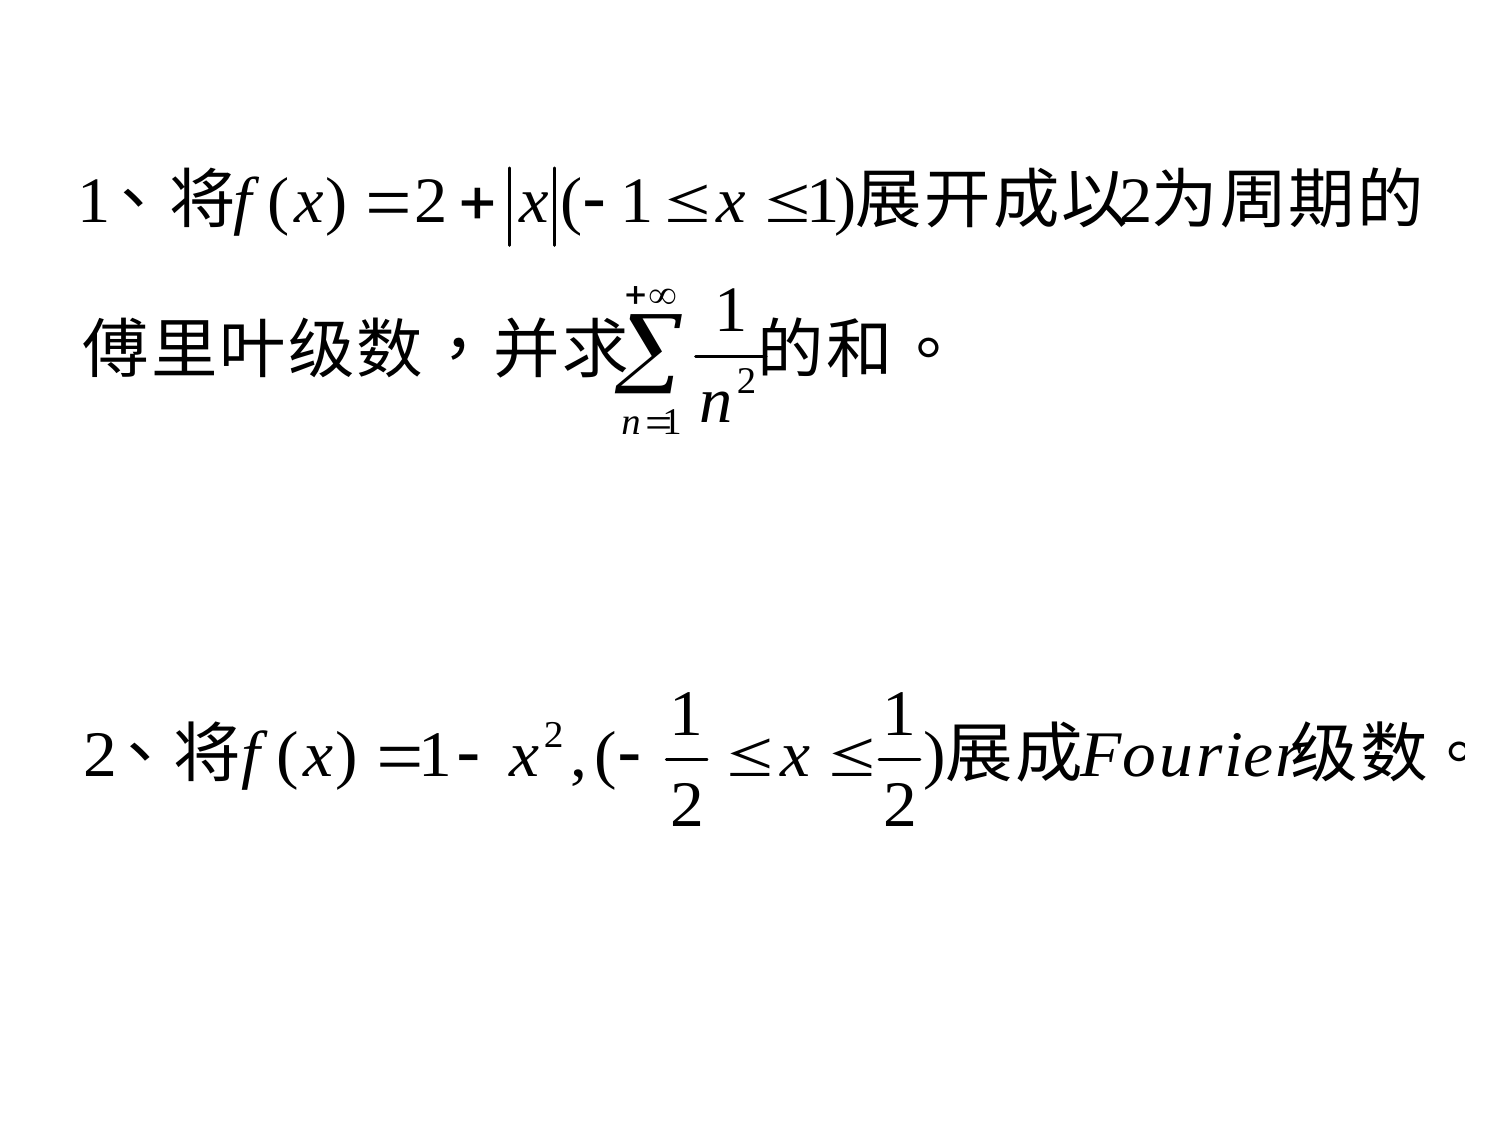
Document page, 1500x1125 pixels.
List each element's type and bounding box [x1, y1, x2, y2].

text_box [74, 155, 1426, 447]
text_box [34, 673, 1465, 841]
